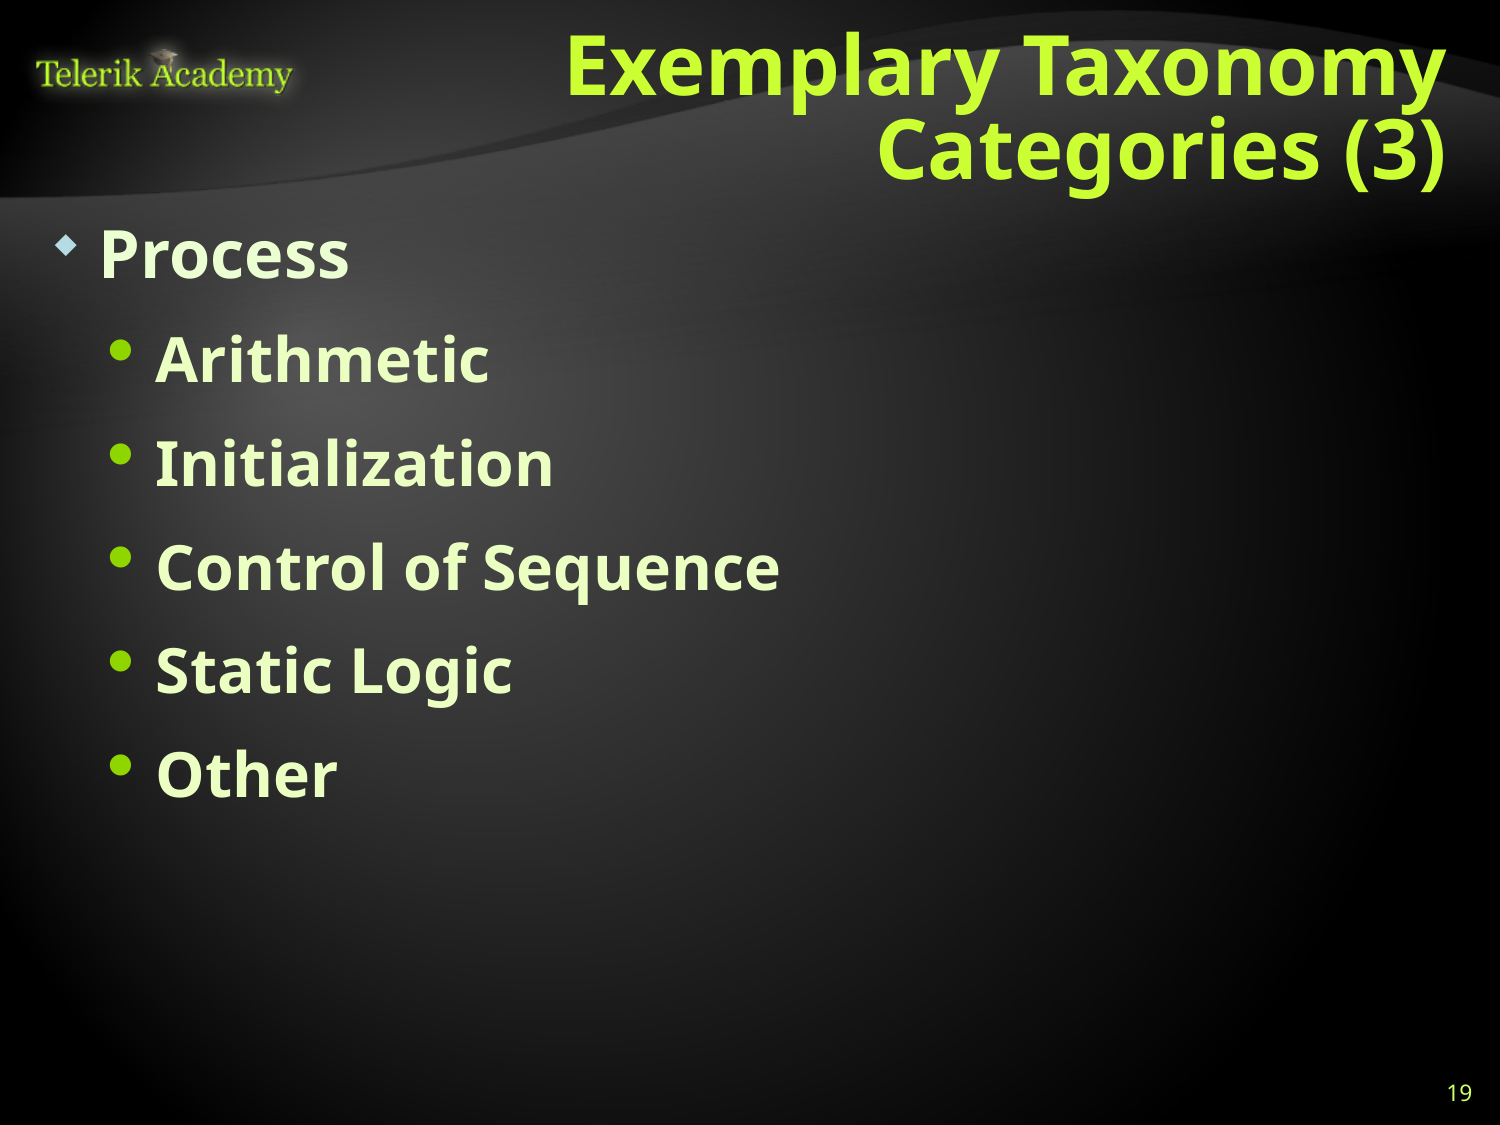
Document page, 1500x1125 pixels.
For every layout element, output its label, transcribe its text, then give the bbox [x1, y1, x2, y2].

list Process Arithmetic Initialization Control of Sequence Static Logic Other [37, 200, 1463, 1100]
picture [0, 0, 1500, 1125]
slide_number 19 [1412, 1074, 1488, 1113]
title Exemplary Taxonomy Categories (3) [300, 37, 1463, 188]
